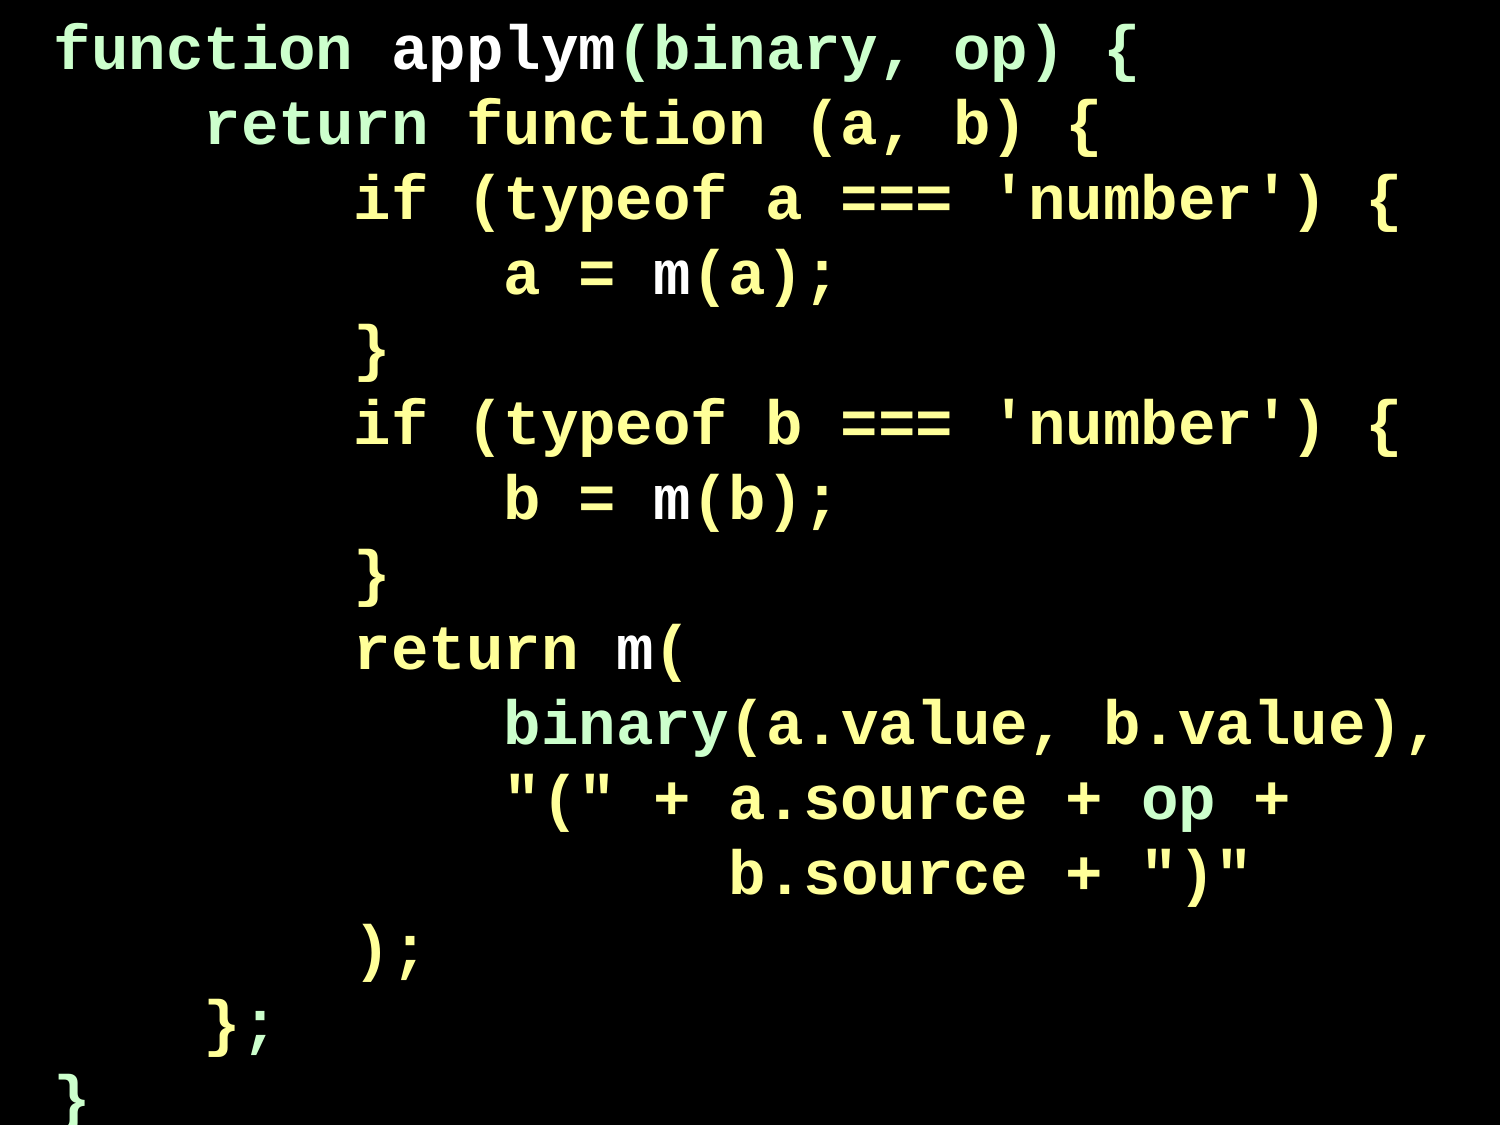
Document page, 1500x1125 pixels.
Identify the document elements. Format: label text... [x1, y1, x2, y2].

list function applym(binary, op) { return function (a, b) { if (typeof a === 'number') { a = m(a); } if (typeof b === 'number') { b = m(b); } return m( binary(a.value, b.value), "(" + a.source + op + b.source + ")" ); }; } [38, 0, 1500, 1101]
